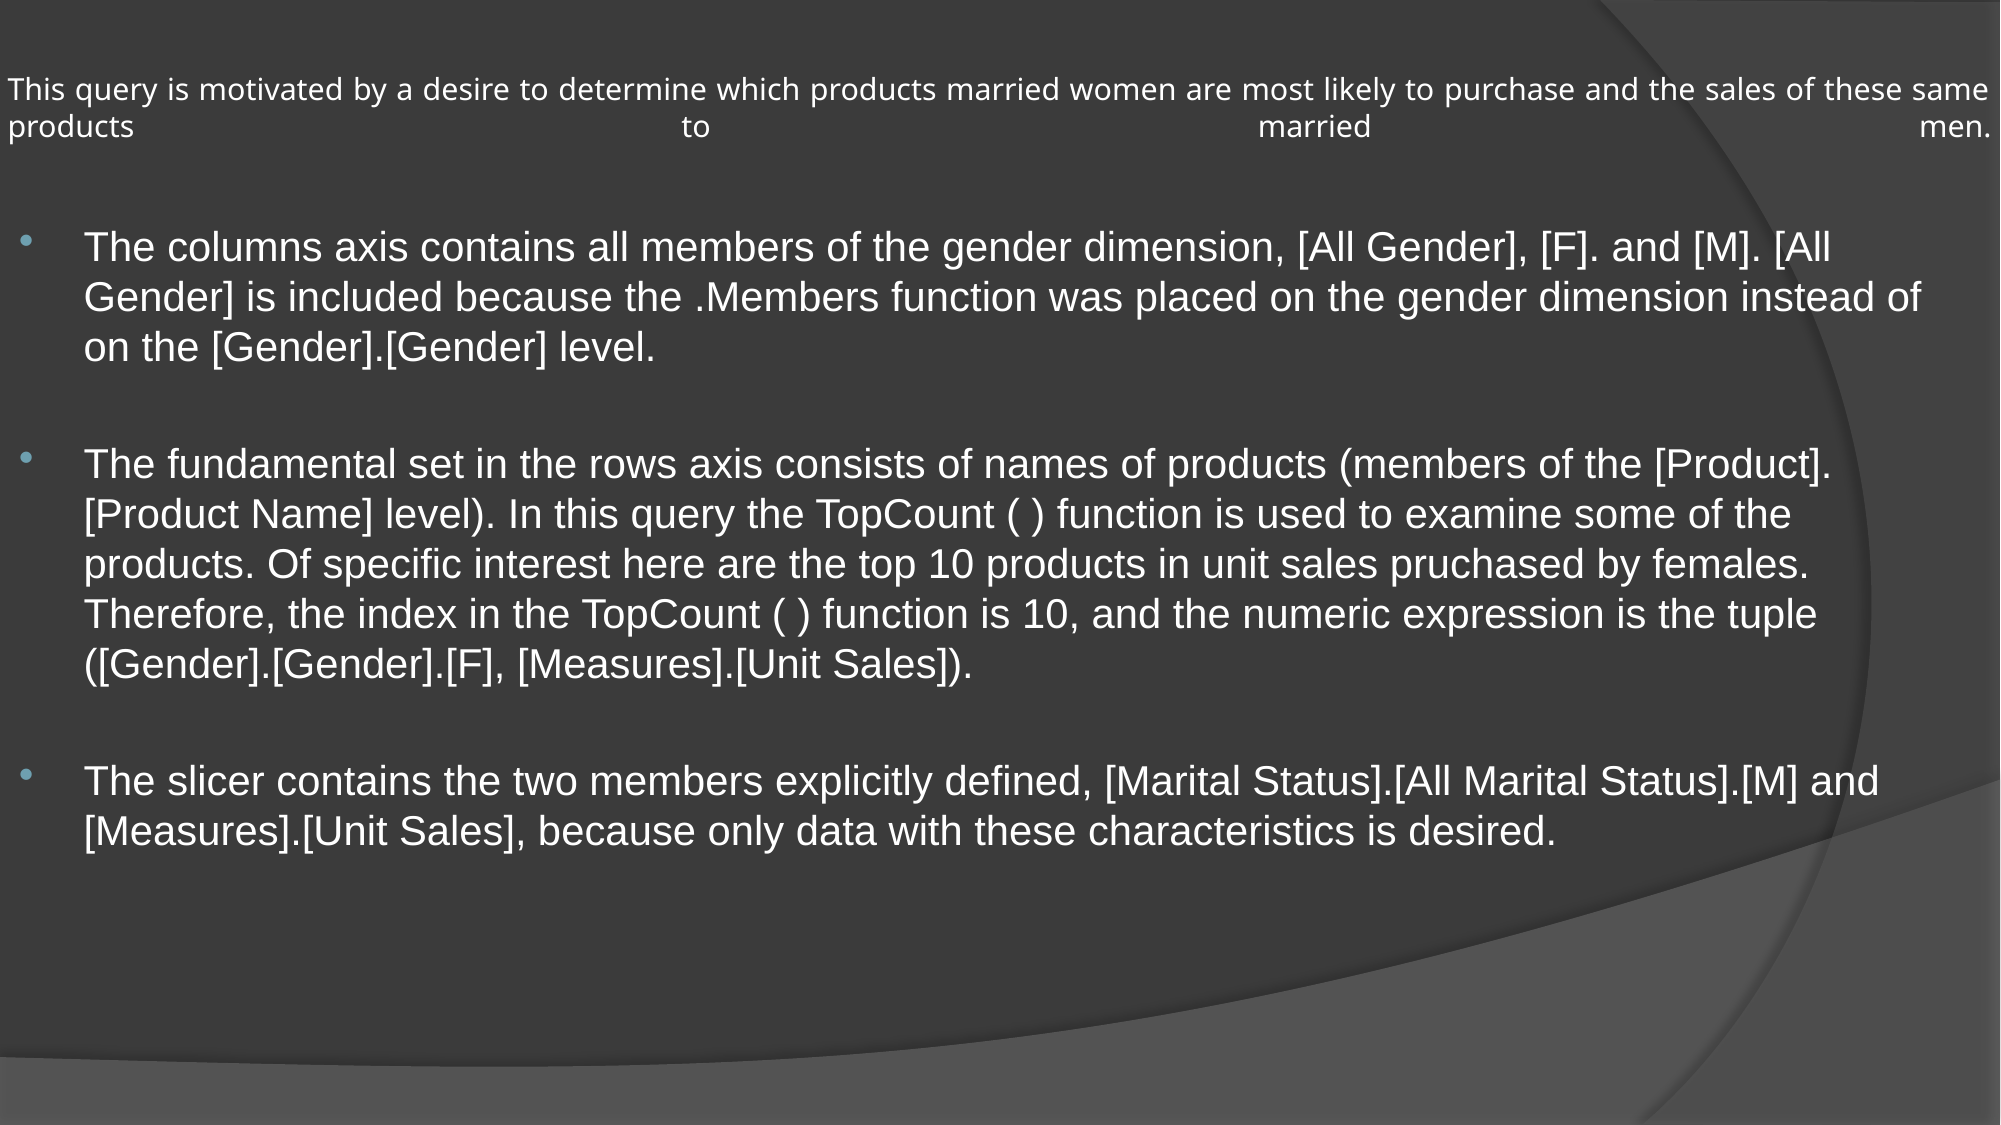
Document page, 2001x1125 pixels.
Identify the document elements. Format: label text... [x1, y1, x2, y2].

title This query is motivated by a desire to determine which products married women are most likely to purchase and the sales of these same products to married men. [0, 62, 2000, 188]
list The columns axis contains all members of the gender dimension, [All Gender], [F]. and [M]. [All Gender] is included because the .Members function was placed on the gender dimension instead of on the [Gender].[Gender] level. The fundamental set in the rows axis consists of names of products (members of the [Product].[Product Name] level). In this query the TopCount ( ) function is used to examine some of the products. Of specific interest here are the top 10 products in unit sales pruchased by females. Therefore, the index in the TopCount ( ) function is 10, and the numeric expression is the tuple ([Gender].[Gender].[F], [Measures].[Unit Sales]). The slicer contains the two members explicitly defined, [Marital Status].[All Marital Status].[M] and [Measures].[Unit Sales], because only data with these characteristics is desired. [0, 212, 1967, 988]
